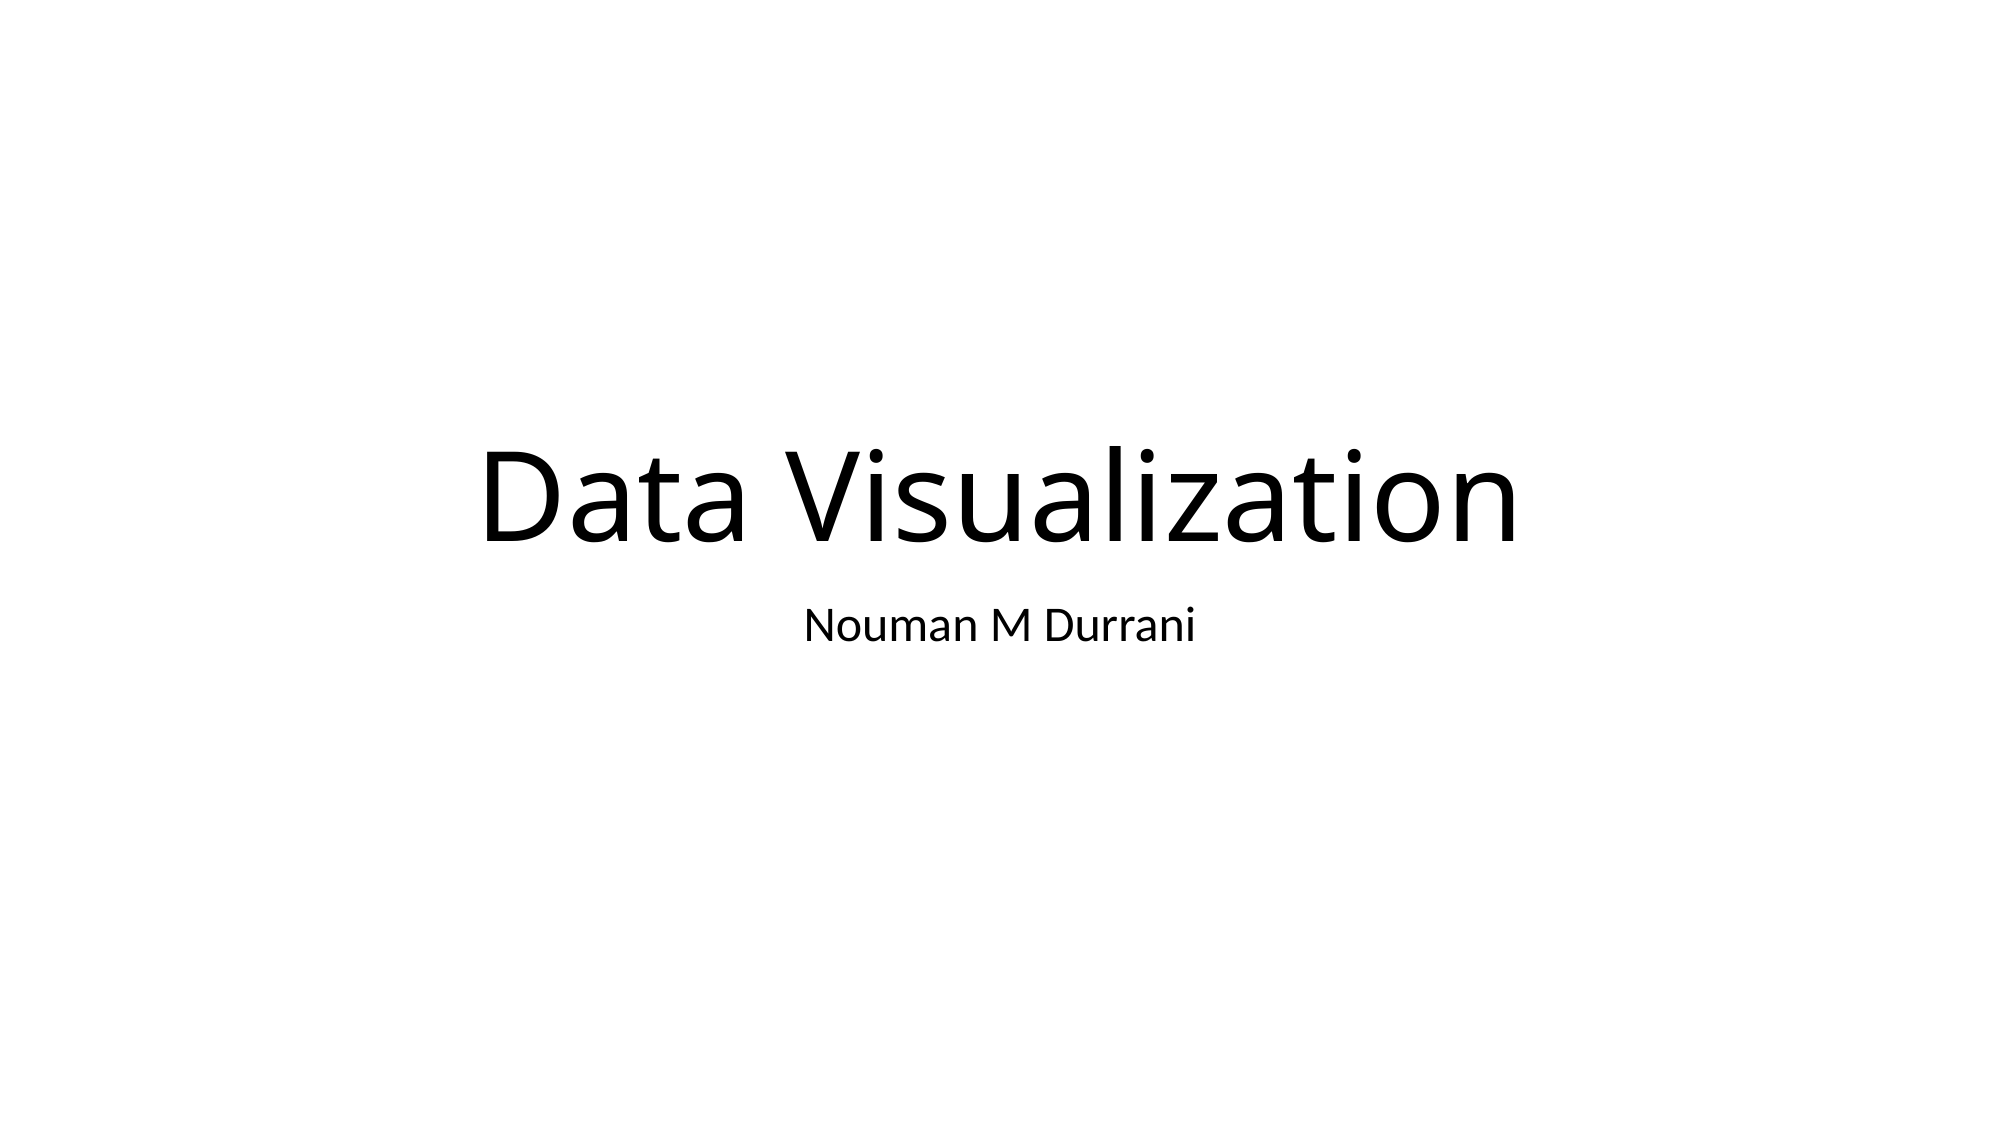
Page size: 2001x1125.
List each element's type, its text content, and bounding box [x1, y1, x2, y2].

subtitle Nouman M Durrani [249, 590, 1750, 863]
title Data Visualization [249, 184, 1750, 576]
